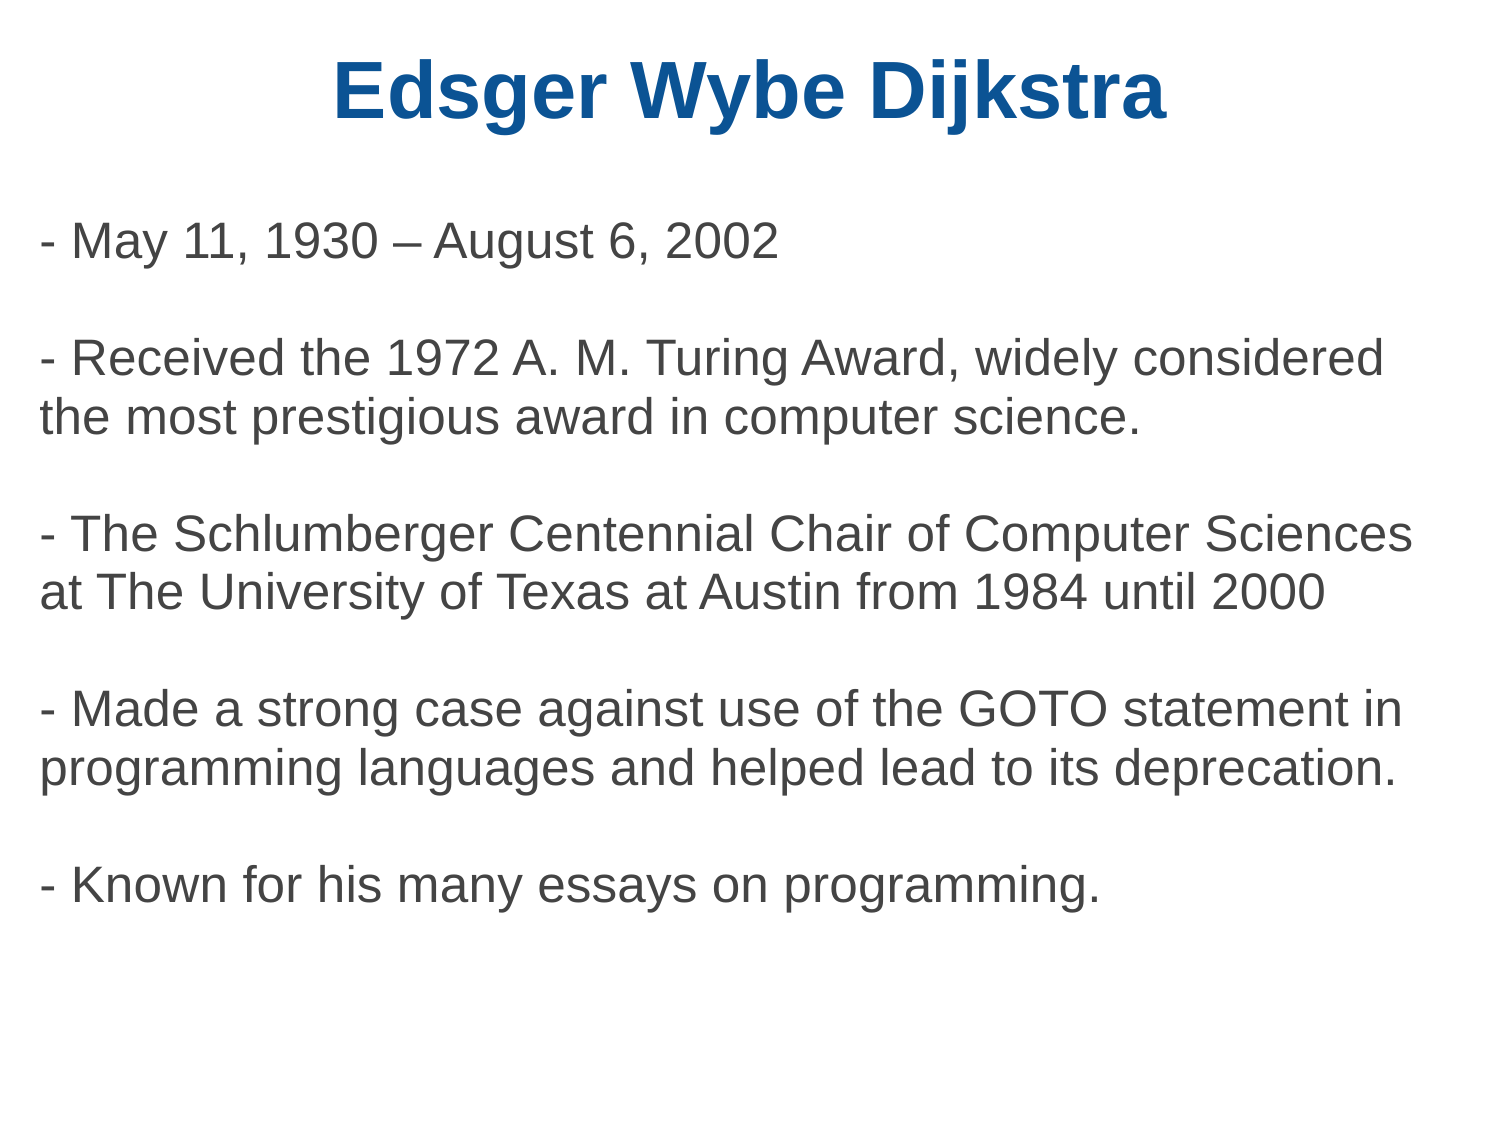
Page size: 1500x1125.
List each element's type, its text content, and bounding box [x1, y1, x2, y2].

list - May 11, 1930 – August 6, 2002 - Received the 1972 A. M. Turing Award, widely considered the most prestigious award in computer science. - The Schlumberger Centennial Chair of Computer Sciences at The University of Texas at Austin from 1984 until 2000 - Made a strong case against use of the GOTO statement in programming languages and helped lead to its deprecation. - Known for his many essays on programming. [39, 211, 1468, 1023]
title Edsger Wybe Dijkstra [36, 45, 1464, 180]
